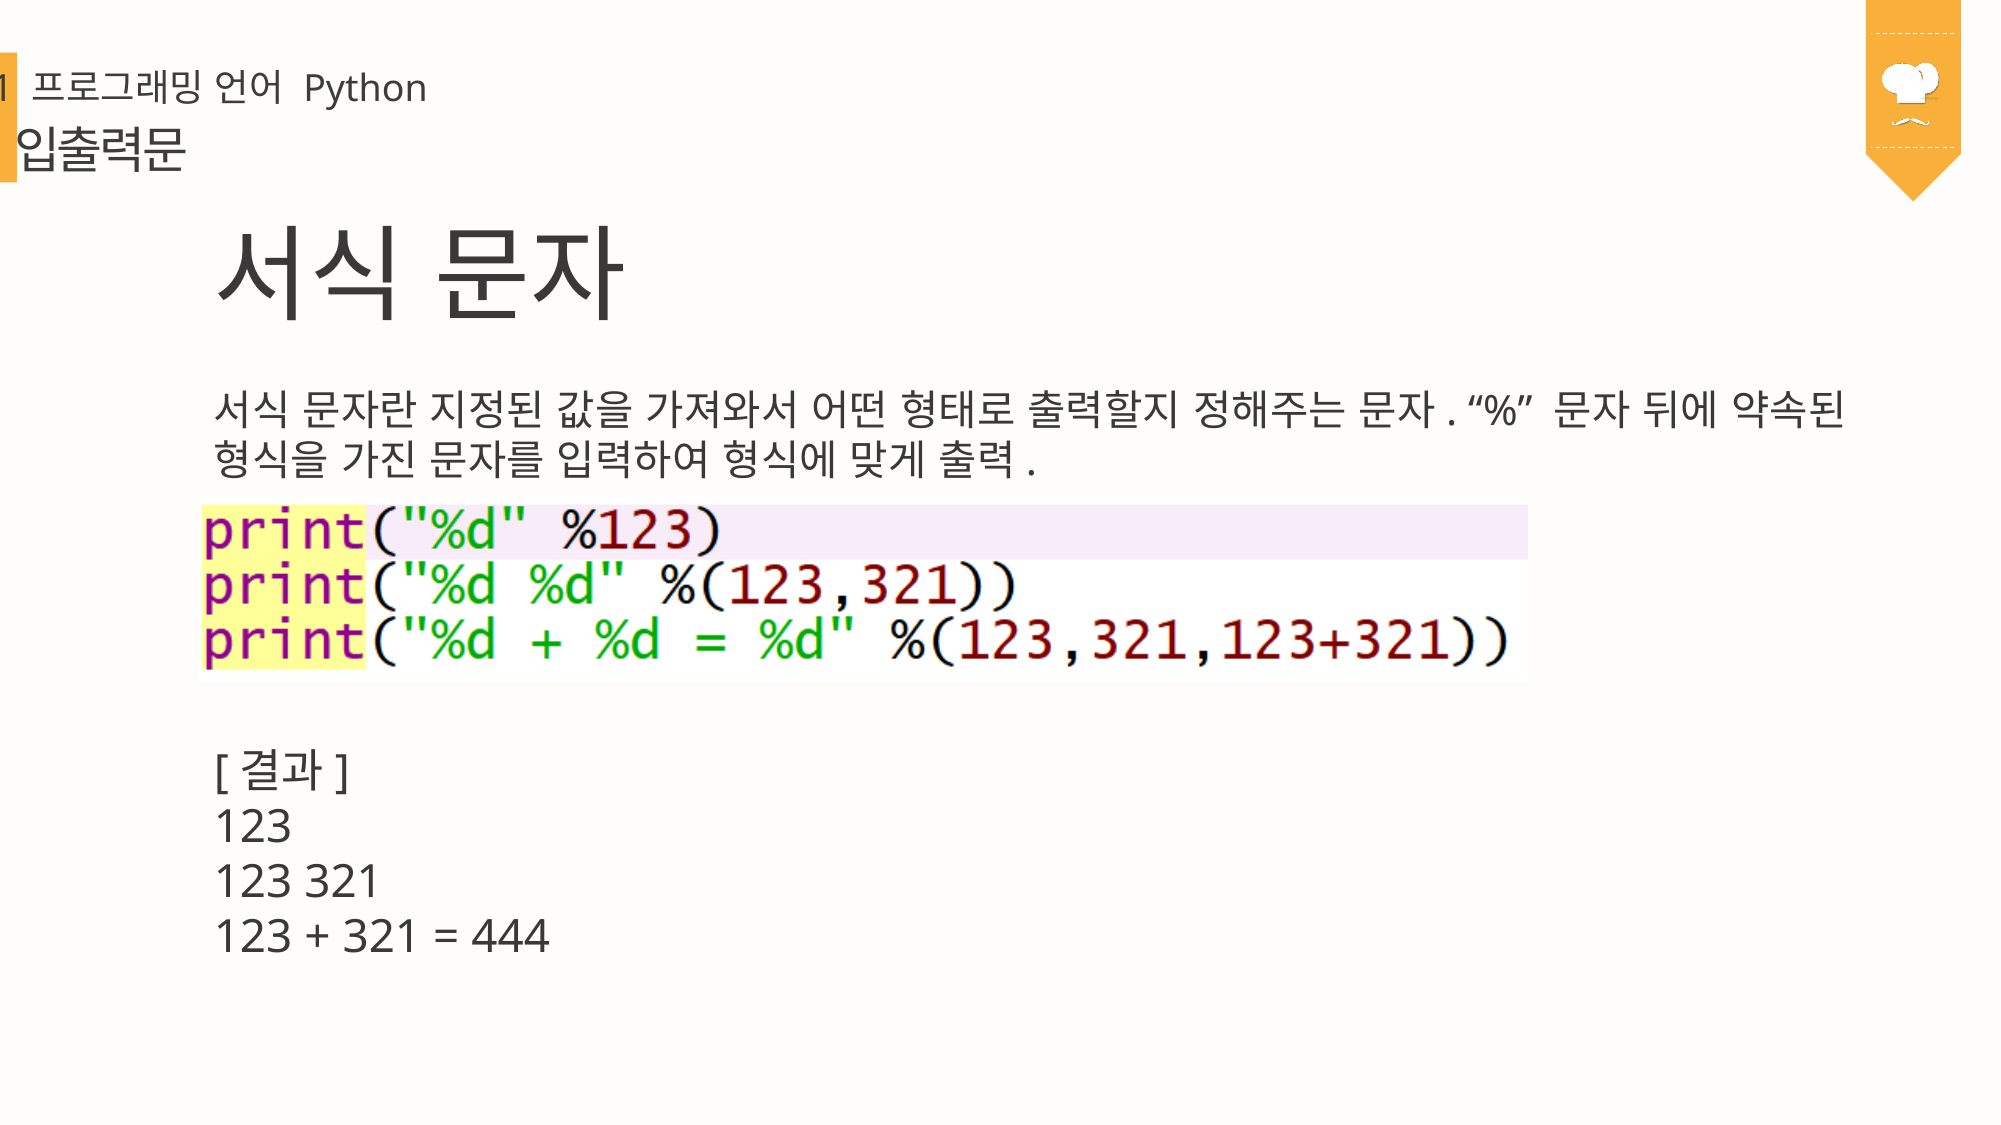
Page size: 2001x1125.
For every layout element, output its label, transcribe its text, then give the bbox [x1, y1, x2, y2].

text_box [결과] 123 123 321 123 + 321 = 444 [199, 733, 818, 969]
picture [199, 497, 1528, 681]
text_box 입출력문 [0, 110, 204, 186]
text_box [0, 52, 18, 56]
text_box 01 프로그래밍 언어 Python [0, 56, 443, 117]
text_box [1865, 0, 1961, 202]
text_box 서식 문자 서식 문자란 지정된 값을 가져와서 어떤 형태로 출력할지 정해주는 문자. “%” 문자 뒤에 약속된 형식을 가진 문자를 입력하여 형식에 맞게 출력. [199, 201, 1875, 492]
